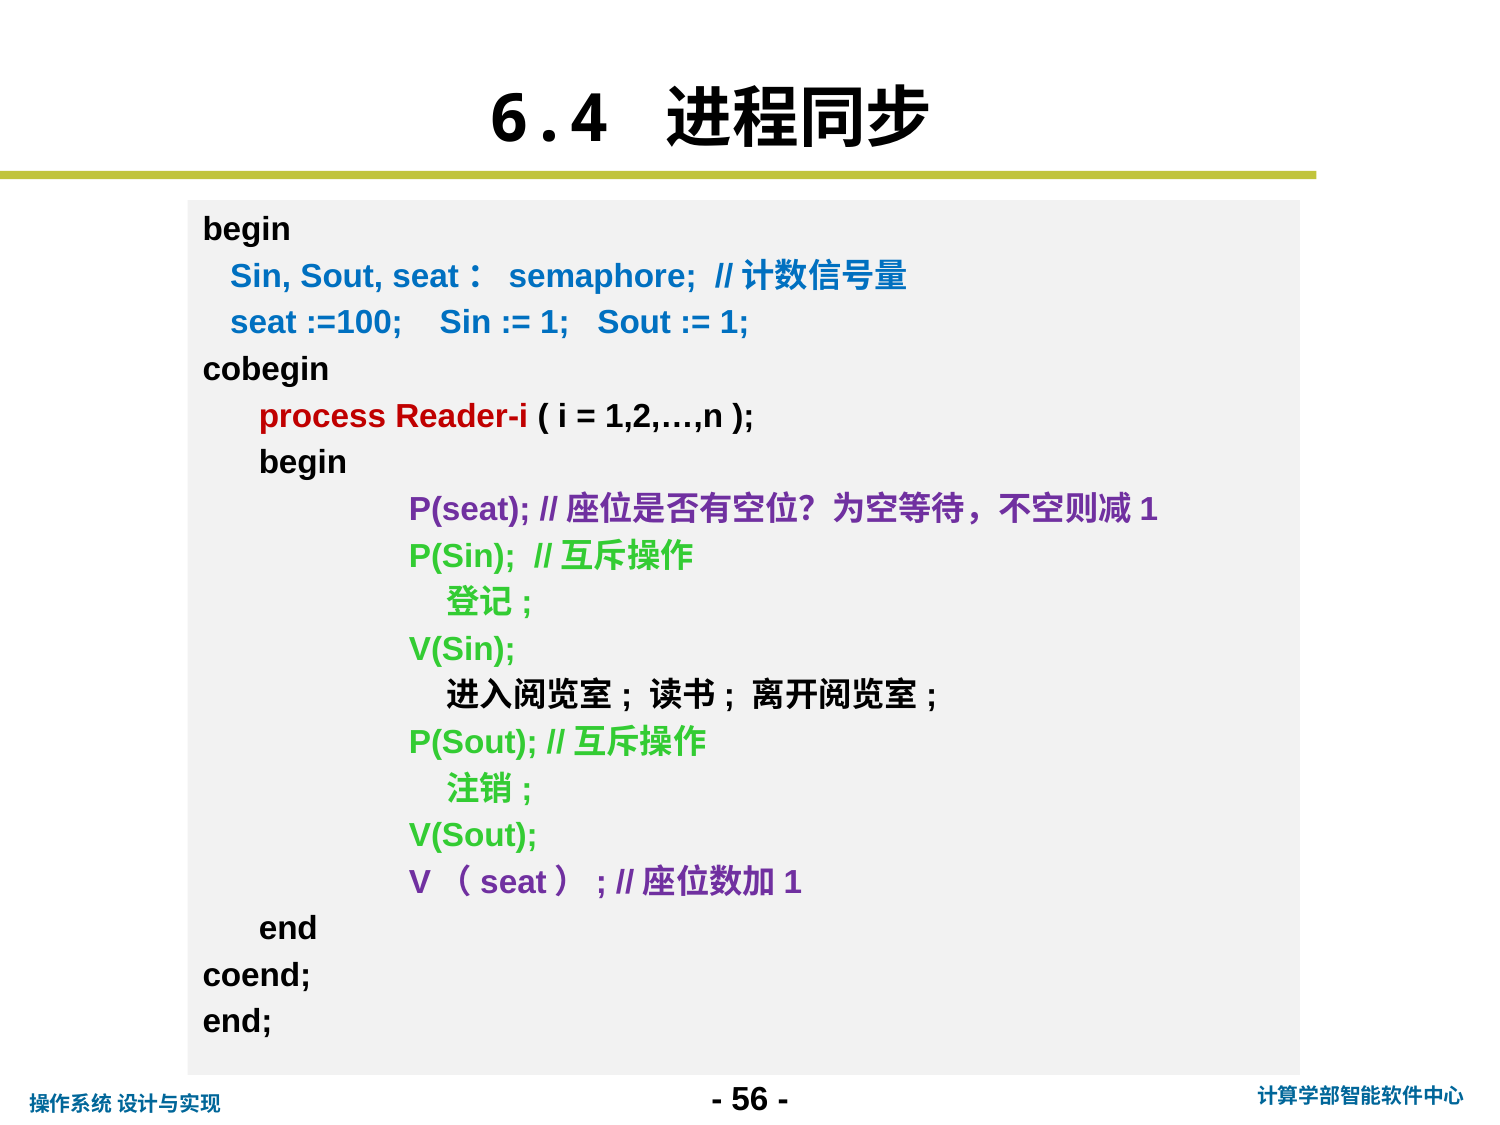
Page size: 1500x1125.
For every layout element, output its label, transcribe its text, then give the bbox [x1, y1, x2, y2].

text_box 6.4 进程同步 [474, 67, 1063, 163]
list begin Sin, Sout, seat：semaphore; //计数信号量 seat :=100; Sin := 1; Sout := 1; cobegin process Reader-i ( i = 1,2,…,n ); begin P(seat); //座位是否有空位？为空等待，不空则减1 P(Sin); //互斥操作 登记; V(Sin); 进入阅览室; 读书; 离开阅览室; P(Sout); //互斥操作 注销; V(Sout); V（seat）; //座位数加1 end coend; end; [187, 200, 1300, 1075]
